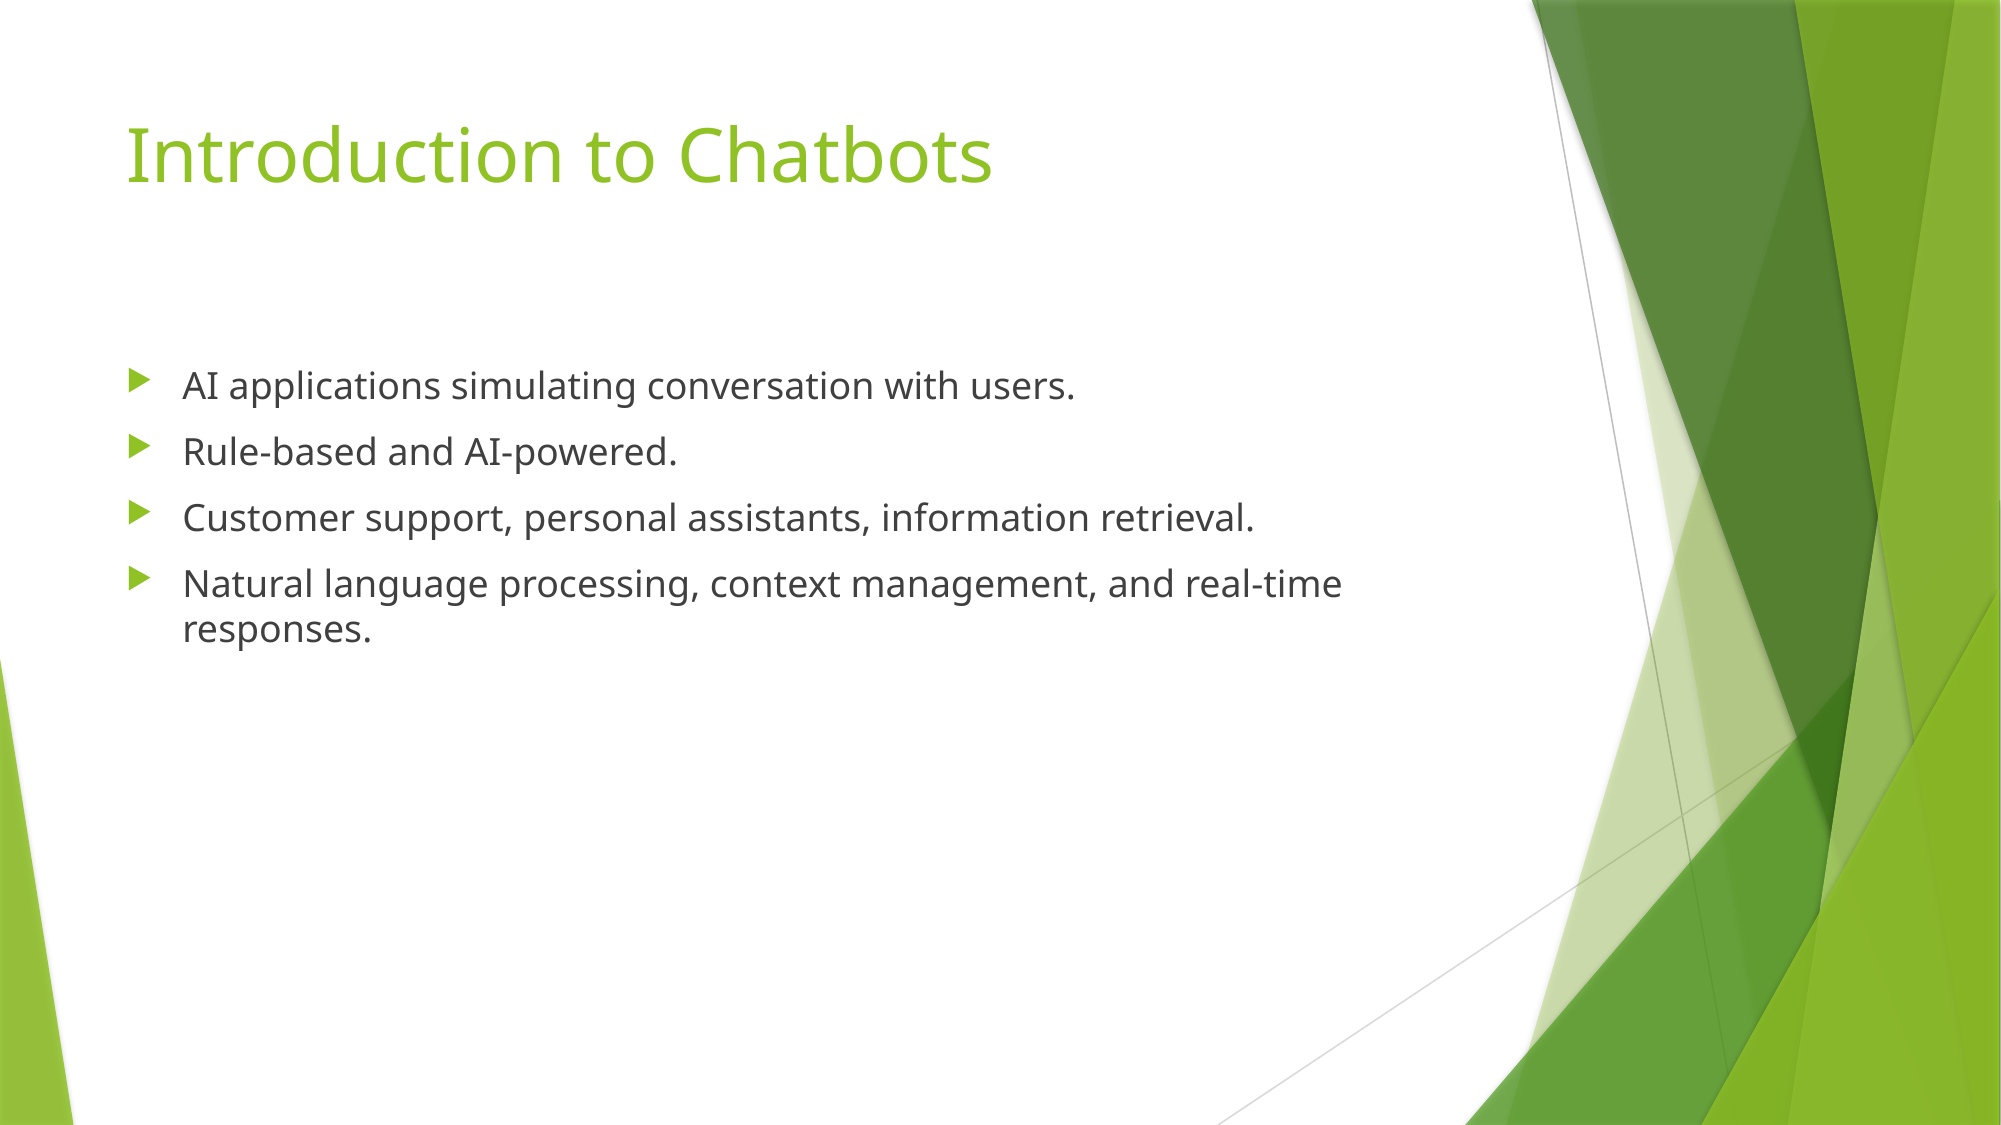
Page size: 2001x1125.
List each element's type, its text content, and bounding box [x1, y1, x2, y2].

list AI applications simulating conversation with users. Rule-based and AI-powered. Customer support, personal assistants, information retrieval. Natural language processing, context management, and real-time responses. [111, 354, 1522, 992]
title Introduction to Chatbots [111, 99, 1522, 317]
